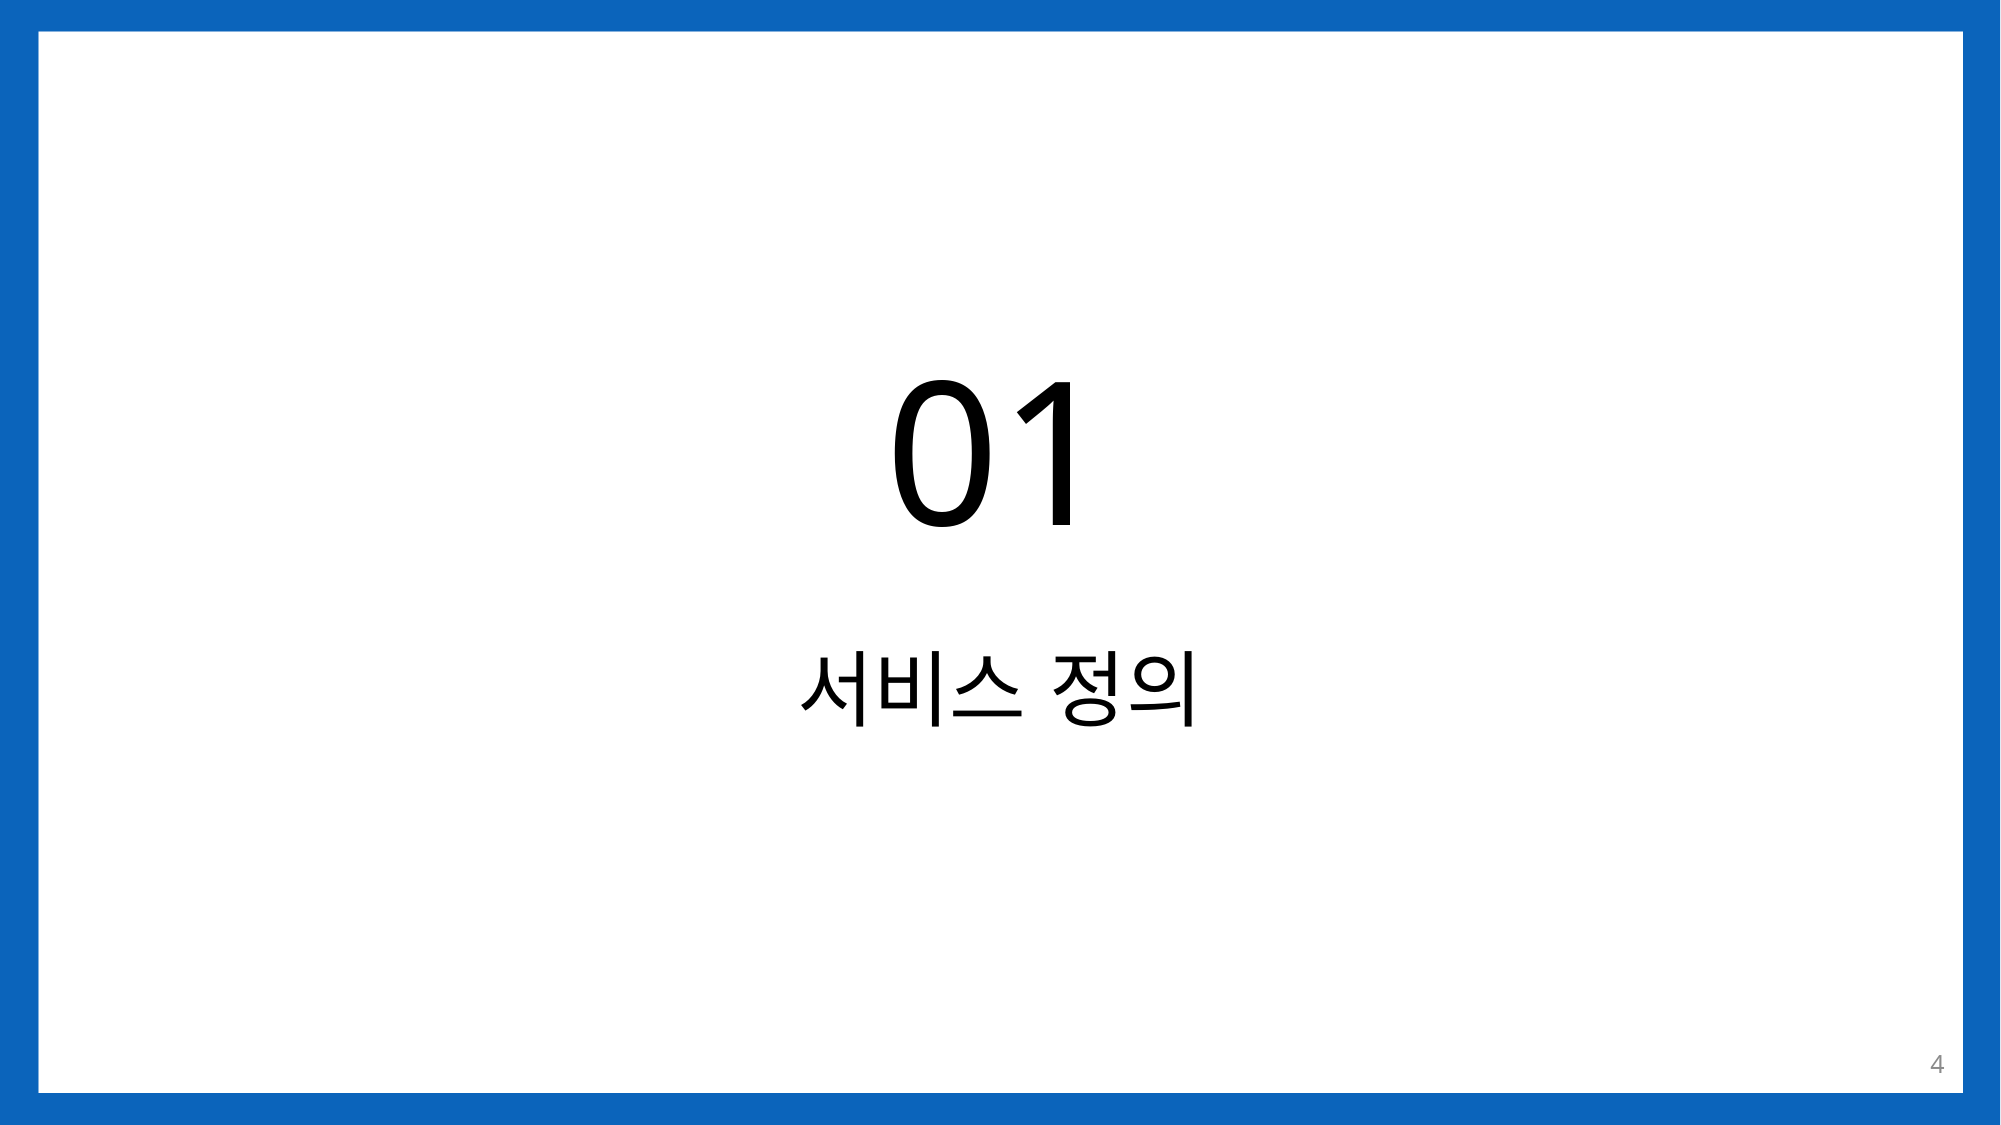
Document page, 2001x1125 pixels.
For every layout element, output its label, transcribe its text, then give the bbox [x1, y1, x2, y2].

subtitle 서비스 정의 [249, 640, 1750, 913]
picture [0, 0, 2001, 1125]
title 01 [249, 184, 1750, 576]
slide_number 4 [1509, 1035, 1960, 1096]
